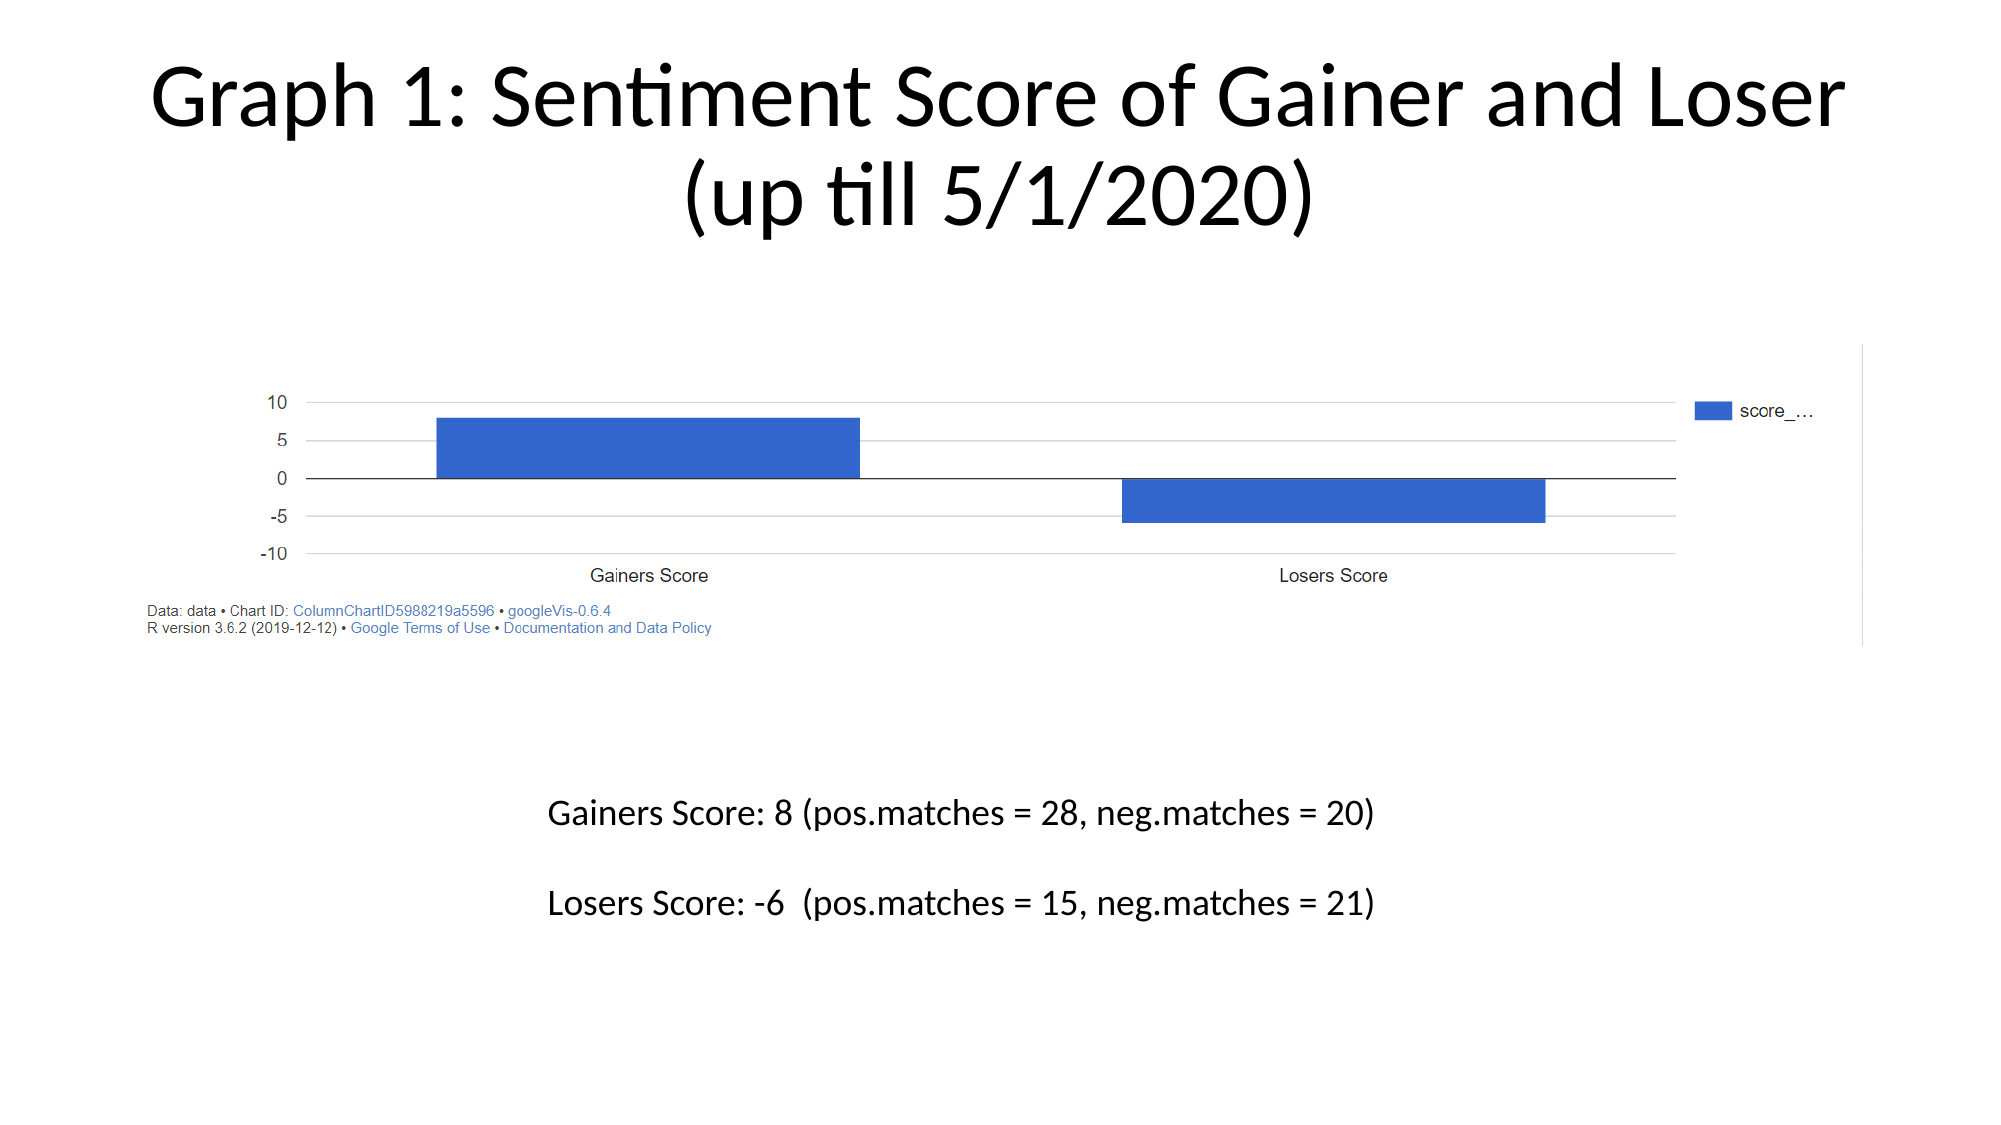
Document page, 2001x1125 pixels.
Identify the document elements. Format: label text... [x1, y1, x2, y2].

text_box Gainers Score: 8 (pos.matches = 28, neg.matches = 20) Losers Score: -6 (pos.matches = 15, neg.matches = 21) [532, 780, 1467, 930]
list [137, 344, 1863, 646]
title Graph 1: Sentiment Score of Gainer and Loser (up till 5/1/2020) [89, 37, 1911, 255]
